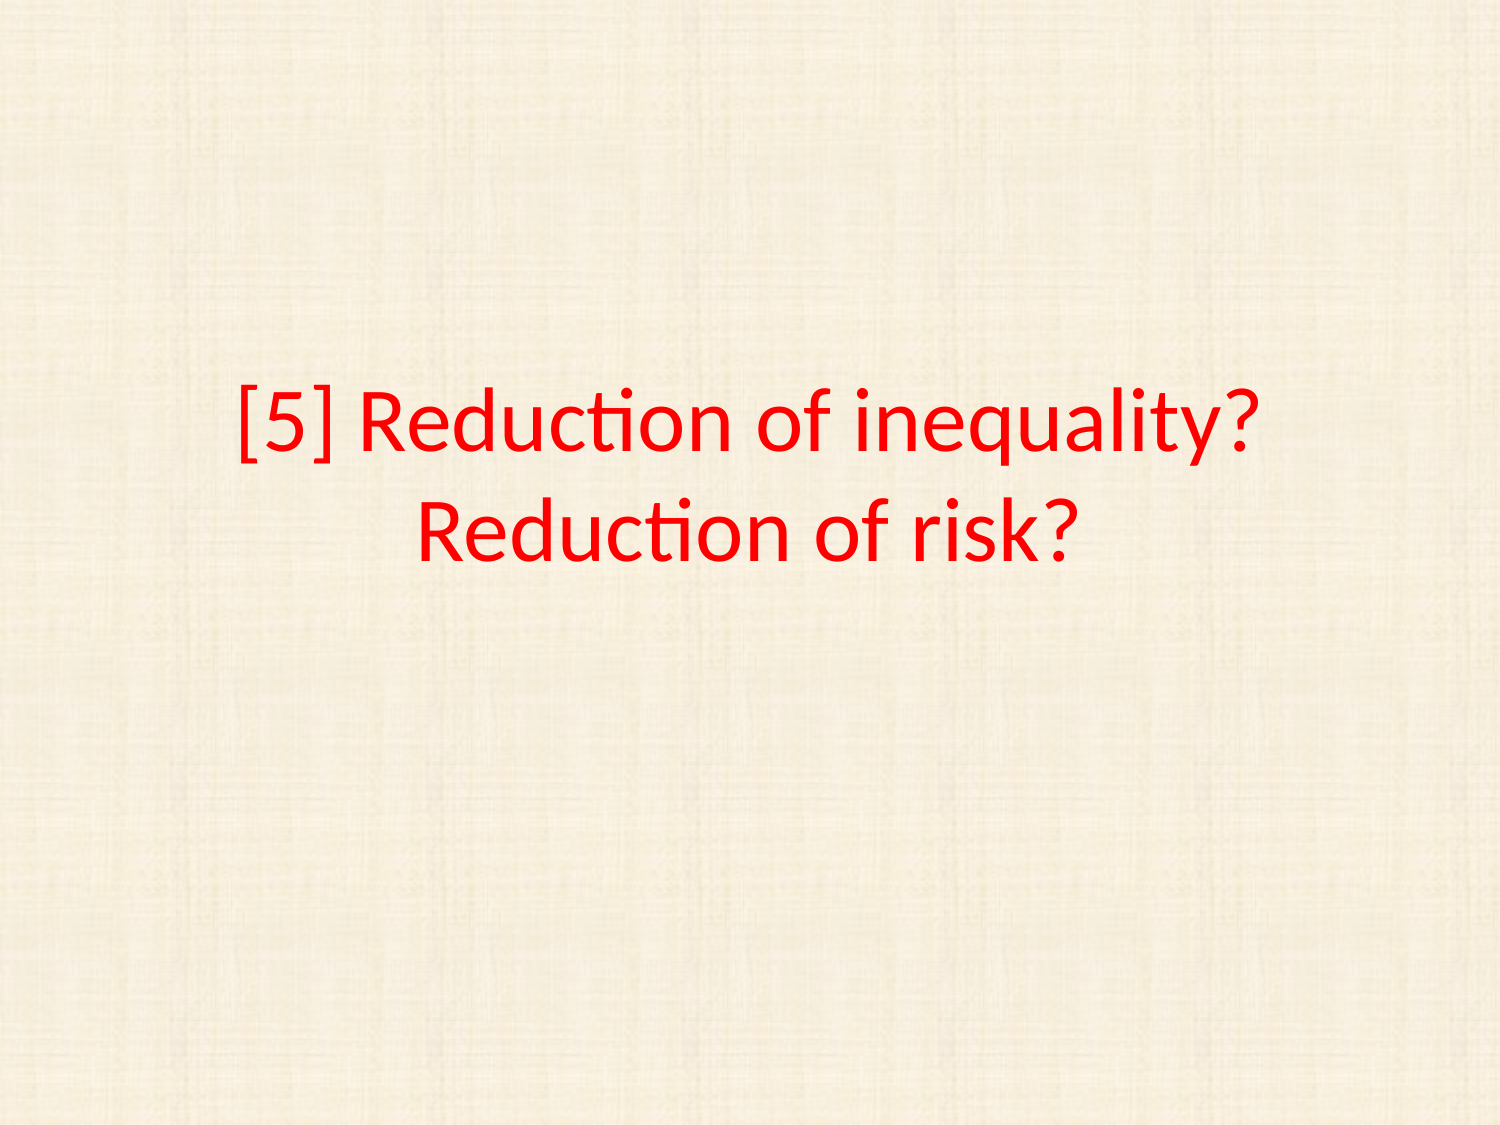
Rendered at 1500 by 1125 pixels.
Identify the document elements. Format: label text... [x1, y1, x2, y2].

title [5] Reduction of inequality? Reduction of risk? [112, 349, 1388, 591]
